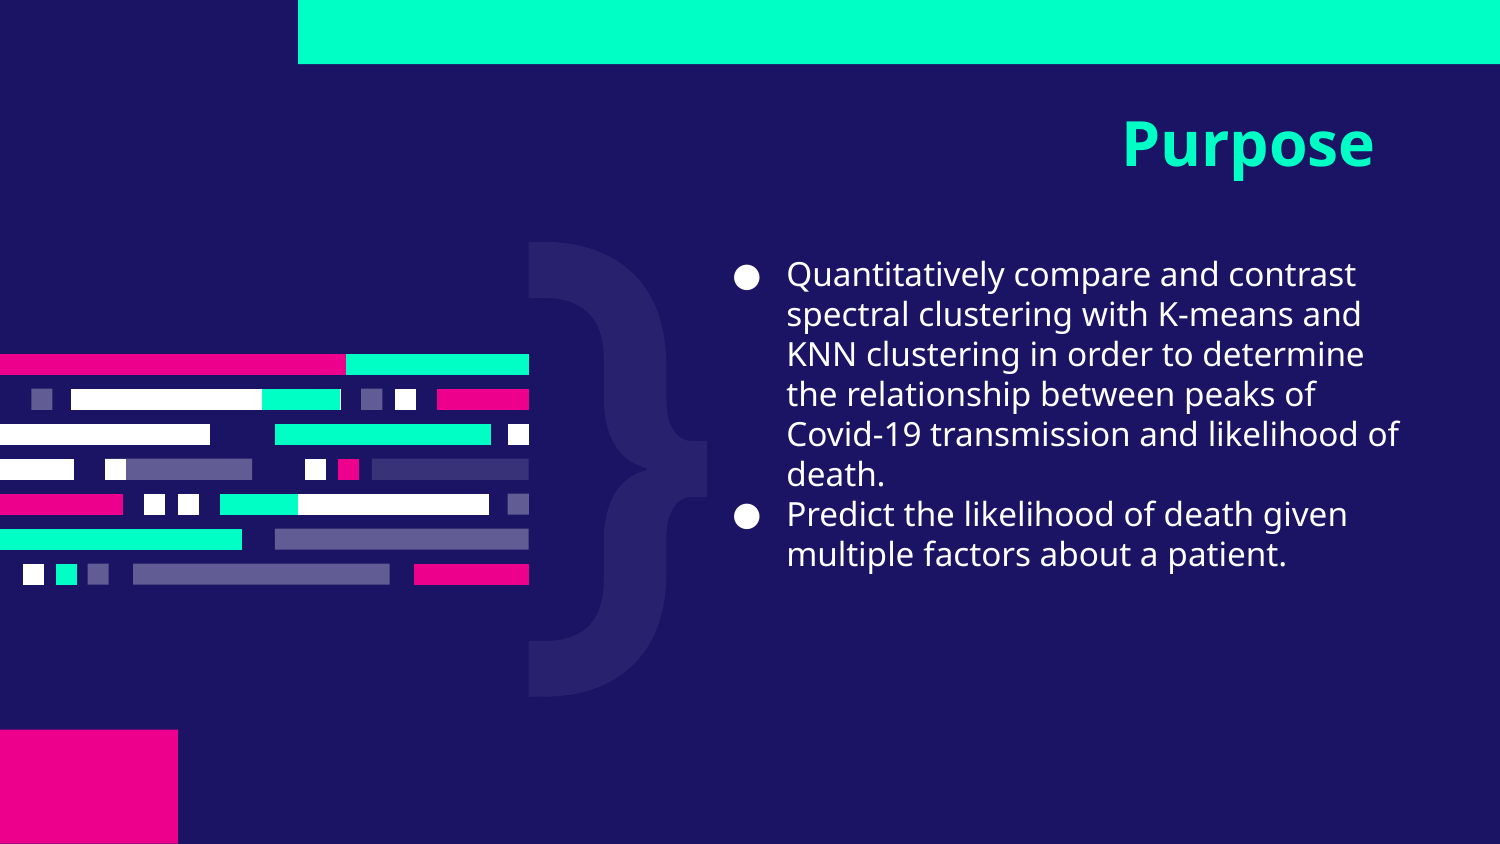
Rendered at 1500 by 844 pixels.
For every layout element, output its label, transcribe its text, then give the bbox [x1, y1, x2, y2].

list Quantitatively compare and contrast spectral clustering with K-means and KNN clustering in order to determine the relationship between peaks of Covid-19 transmission and likelihood of death. Predict the likelihood of death given multiple factors about a patient. [696, 198, 1436, 741]
title Purpose [740, 88, 1391, 199]
